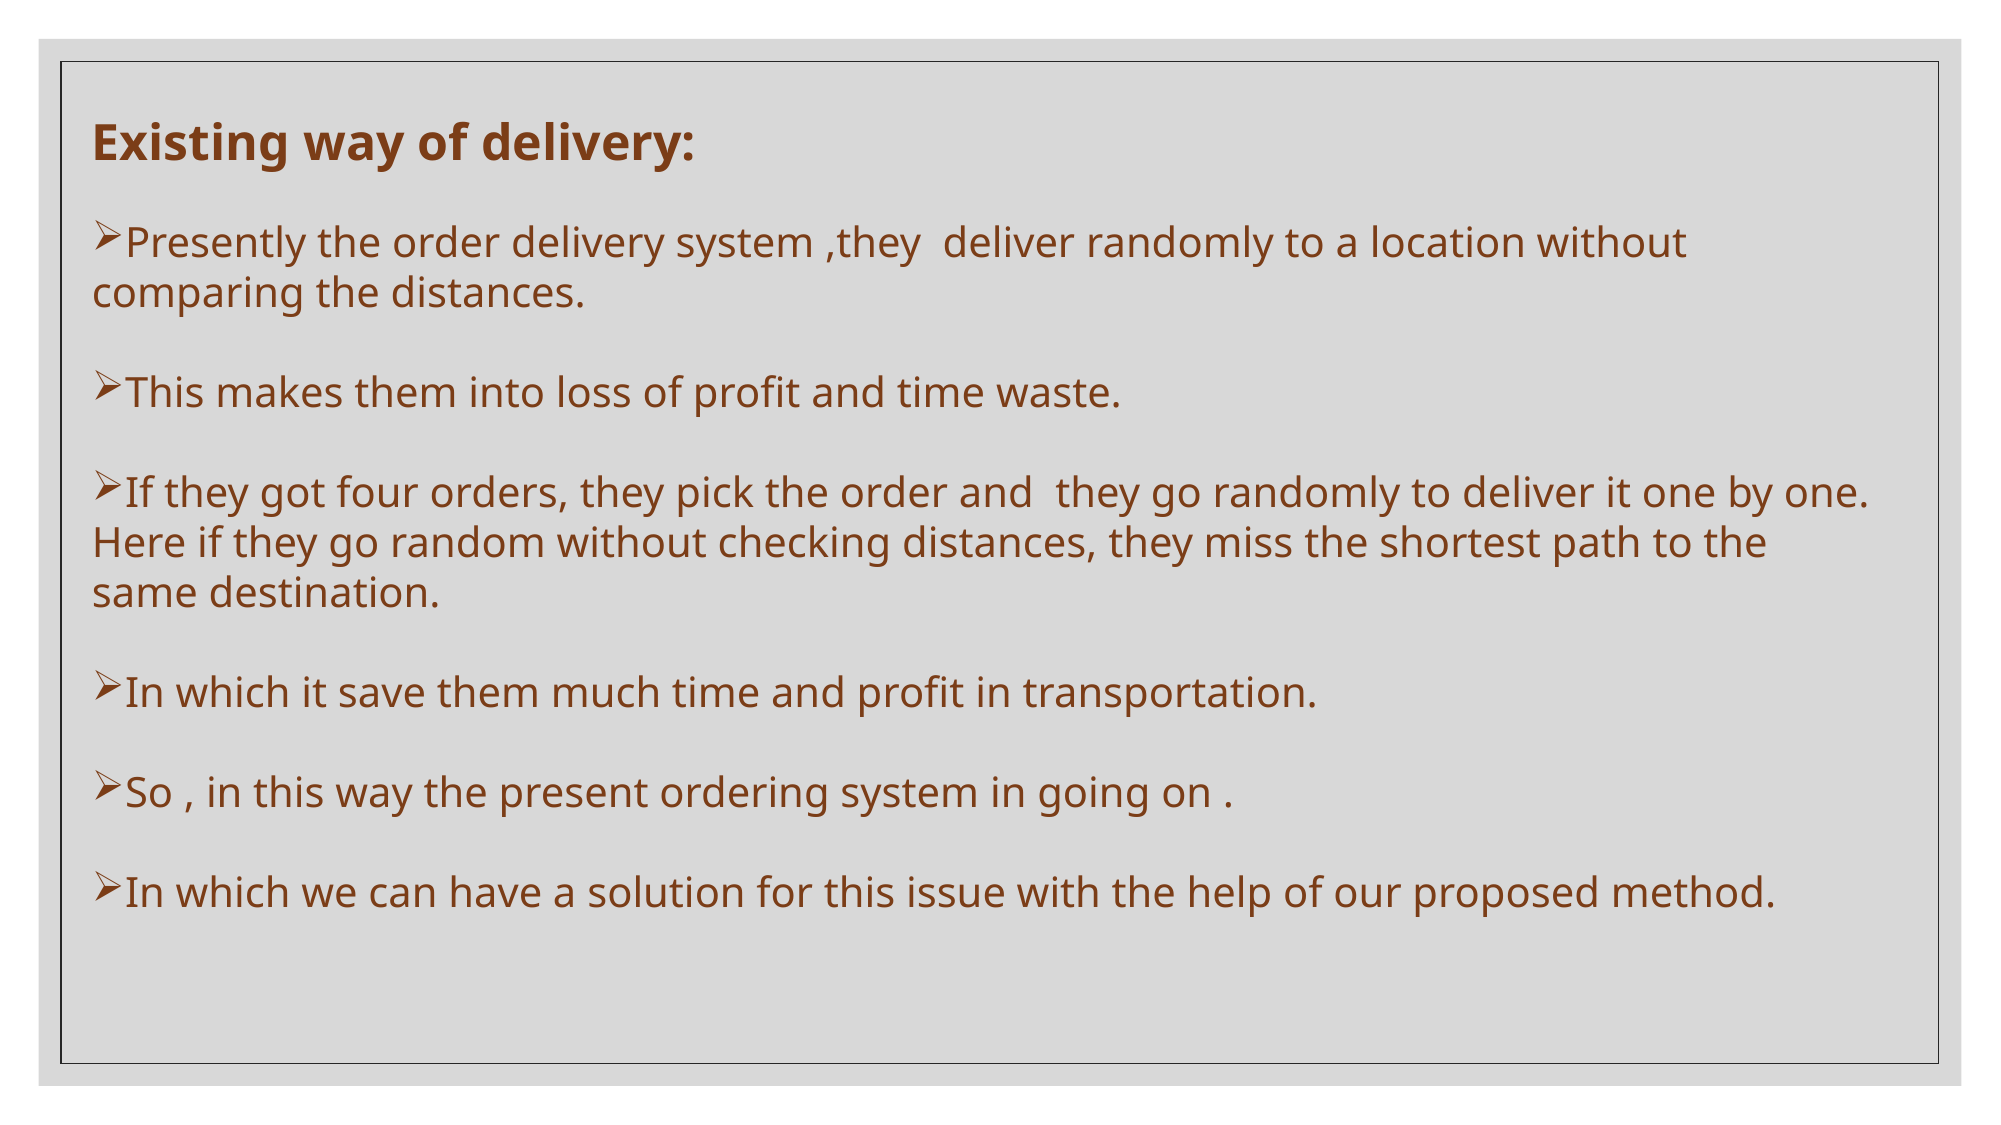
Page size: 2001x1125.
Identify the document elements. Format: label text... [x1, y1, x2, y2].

text_box Existing way of delivery: Presently the order delivery system ,they deliver randomly to a location without comparing the distances. This makes them into loss of profit and time waste. If they got four orders, they pick the order and they go randomly to deliver it one by one. Here if they go random without checking distances, they miss the shortest path to the same destination. In which it save them much time and profit in transportation. So , in this way the present ordering system in going on . In which we can have a solution for this issue with the help of our proposed method. [77, 103, 1899, 1125]
text_box [499, 350, 1500, 457]
